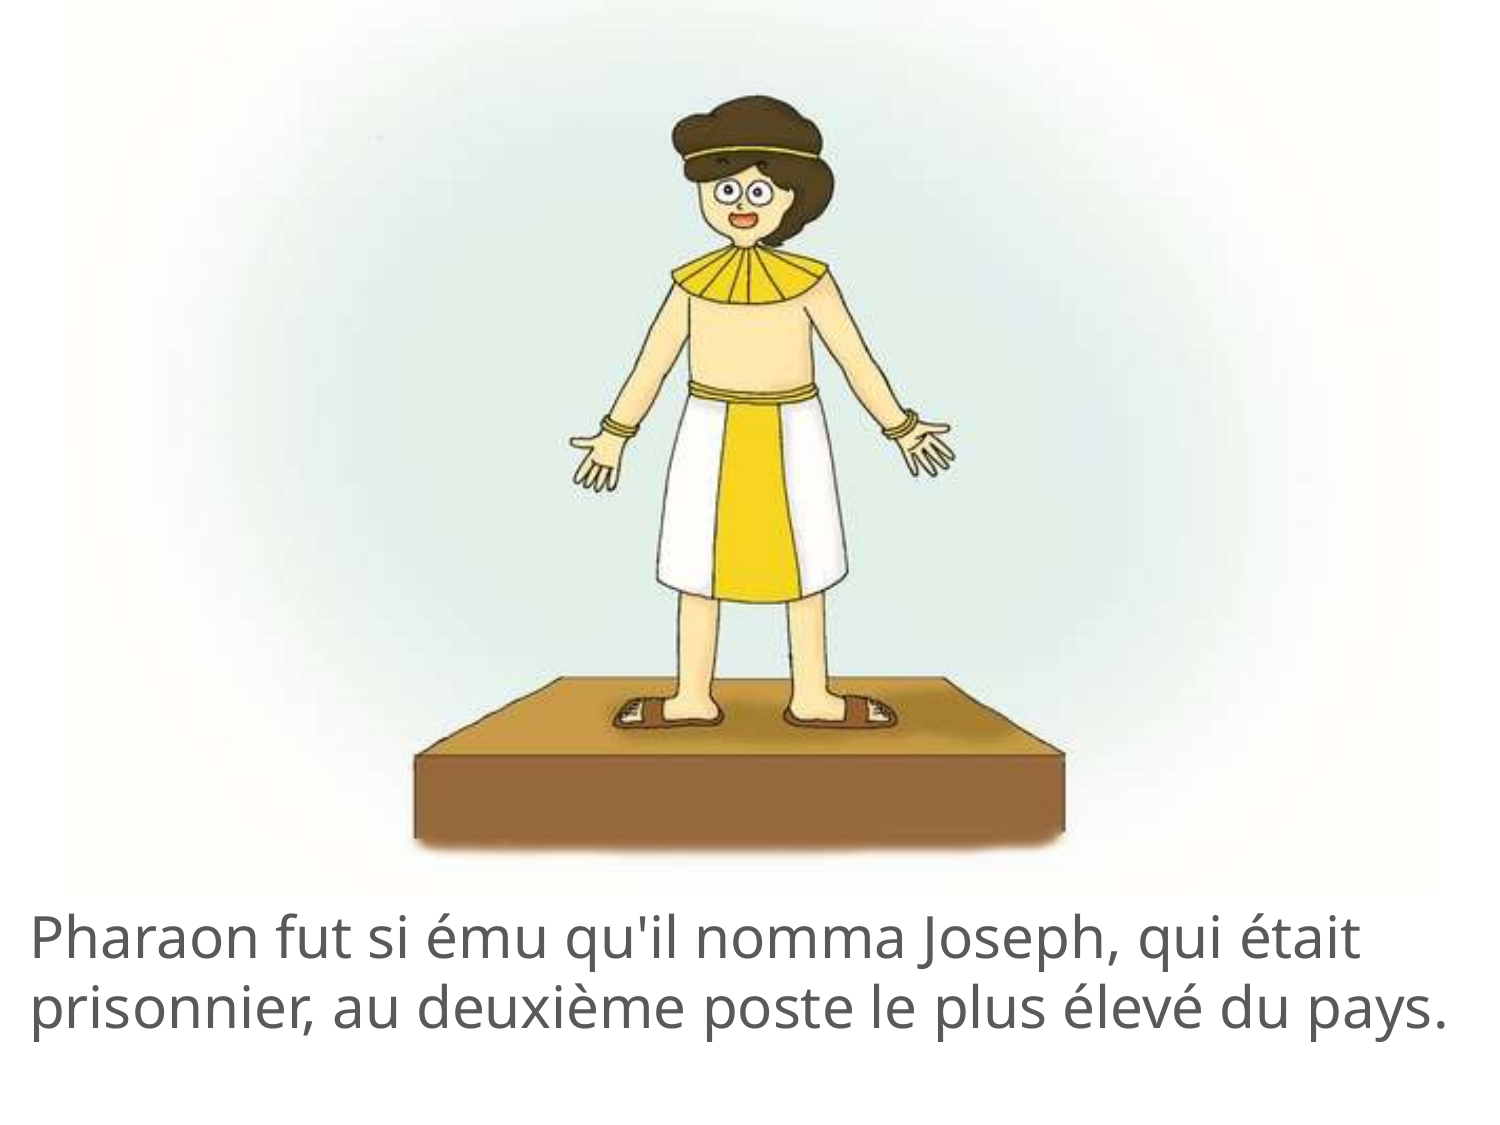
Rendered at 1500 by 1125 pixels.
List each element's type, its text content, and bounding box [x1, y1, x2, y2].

text_box Pharaon fut si ému qu'il nomma Joseph, qui était prisonnier, au deuxième poste le plus élevé du pays. [14, 893, 1500, 1048]
picture [64, 0, 1436, 894]
